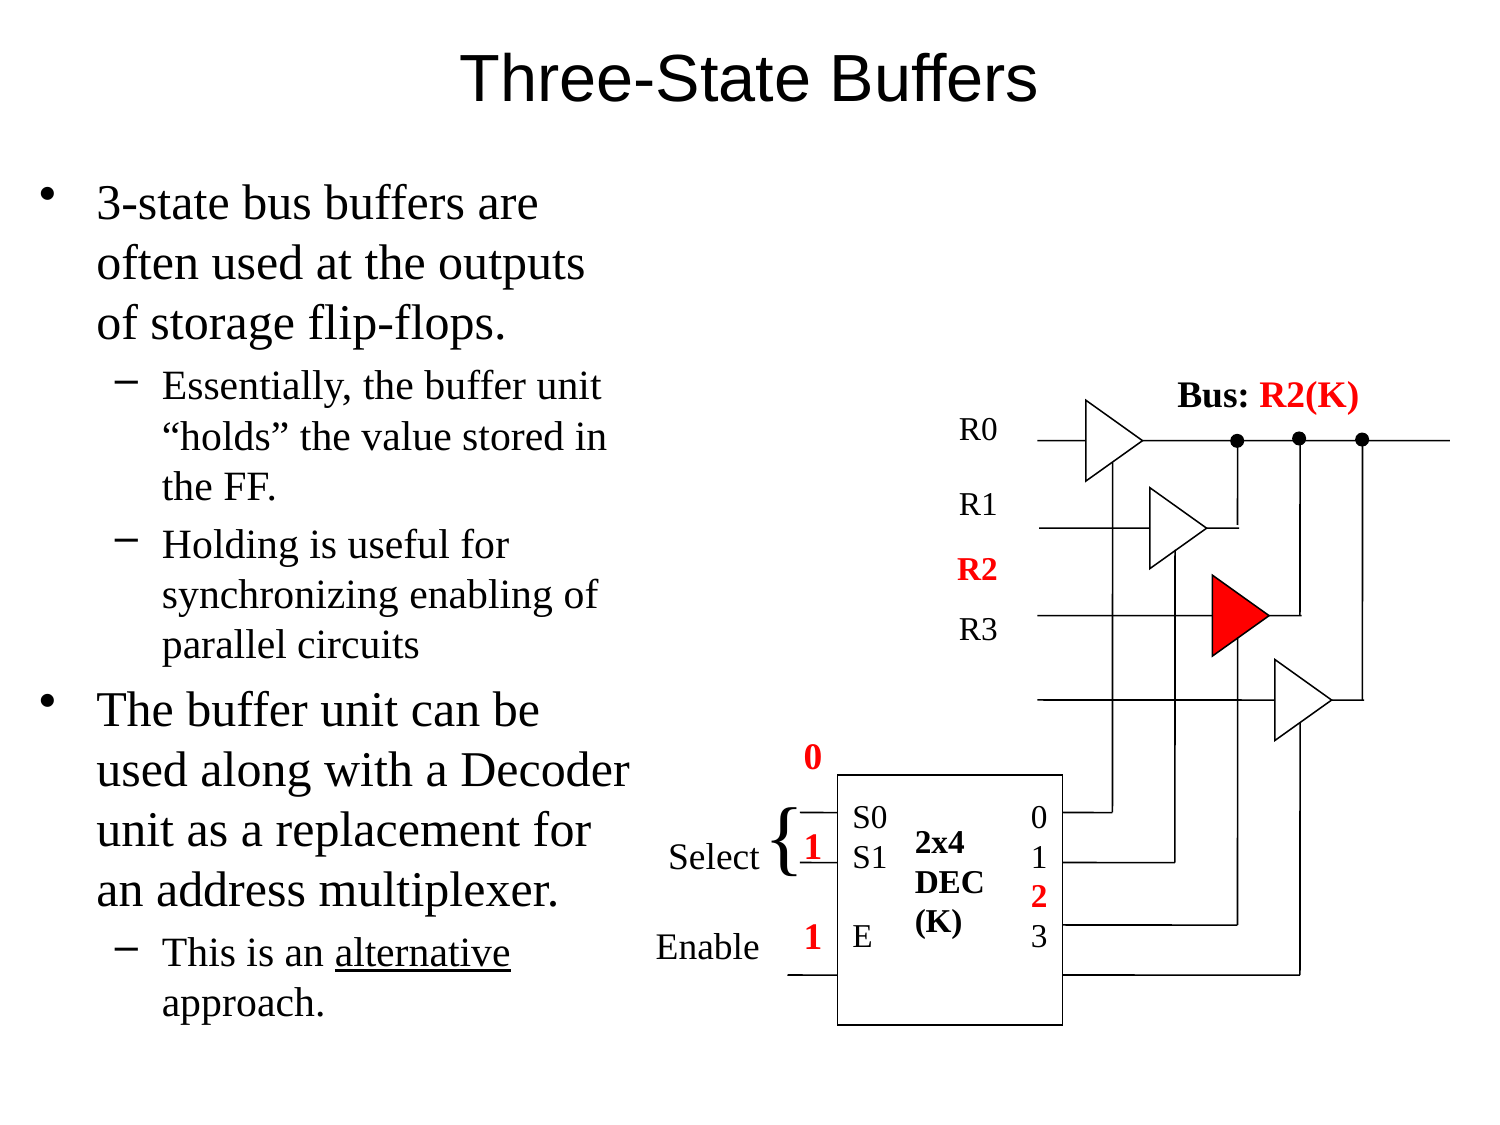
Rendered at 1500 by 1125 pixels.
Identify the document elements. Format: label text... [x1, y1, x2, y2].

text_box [624, 362, 1476, 1026]
title Three-State Buffers [0, 0, 1500, 151]
list 3-state bus buffers are often used at the outputs of storage flip-flops. Essentially, the buffer unit “holds” the value stored in the FF. Holding is useful for synchronizing enabling of parallel circuits The buffer unit can be used along with a Decoder unit as a replacement for an address multiplexer. This is an alternative approach. [24, 162, 651, 988]
